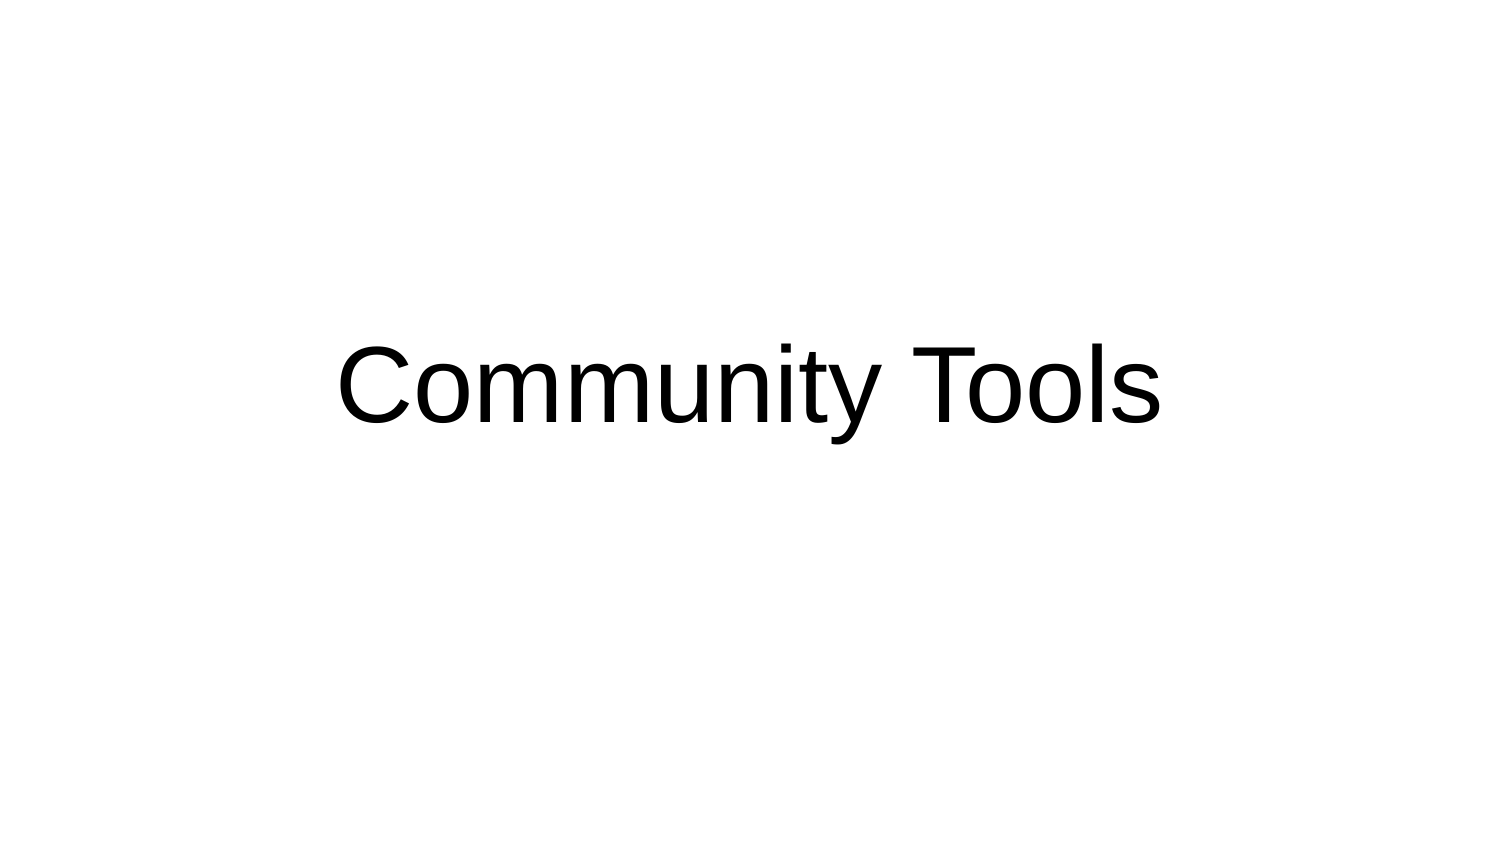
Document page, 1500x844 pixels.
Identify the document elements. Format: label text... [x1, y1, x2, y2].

title Community Tools [51, 122, 1449, 459]
